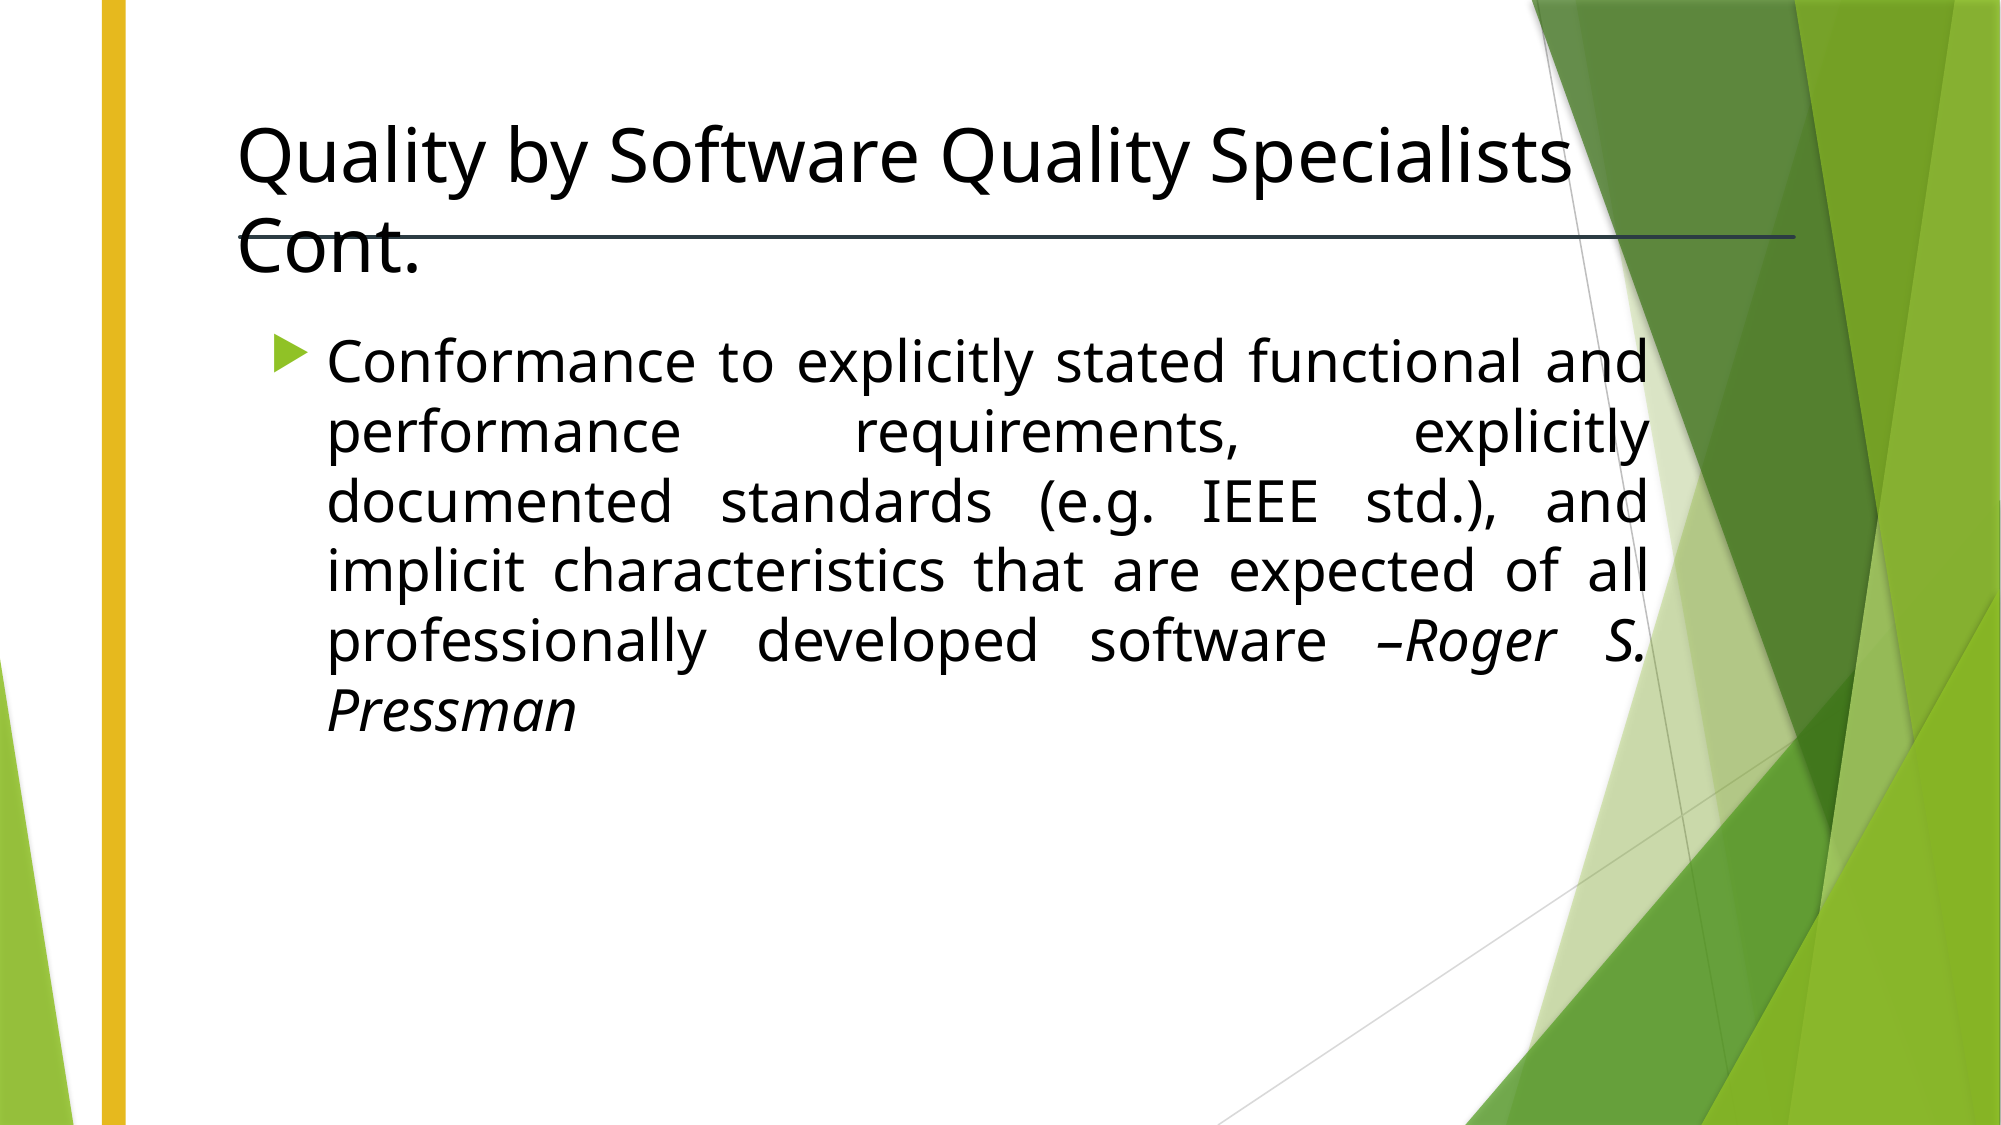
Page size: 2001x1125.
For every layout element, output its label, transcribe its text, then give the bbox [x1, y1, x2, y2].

list Conformance to explicitly stated functional and performance requirements, explicitly documented standards (e.g. IEEE std.), and implicit characteristics that are expected of all professionally developed software –Roger S. Pressman [254, 316, 1665, 954]
title Quality by Software Quality Specialists Cont. [220, 99, 1792, 317]
